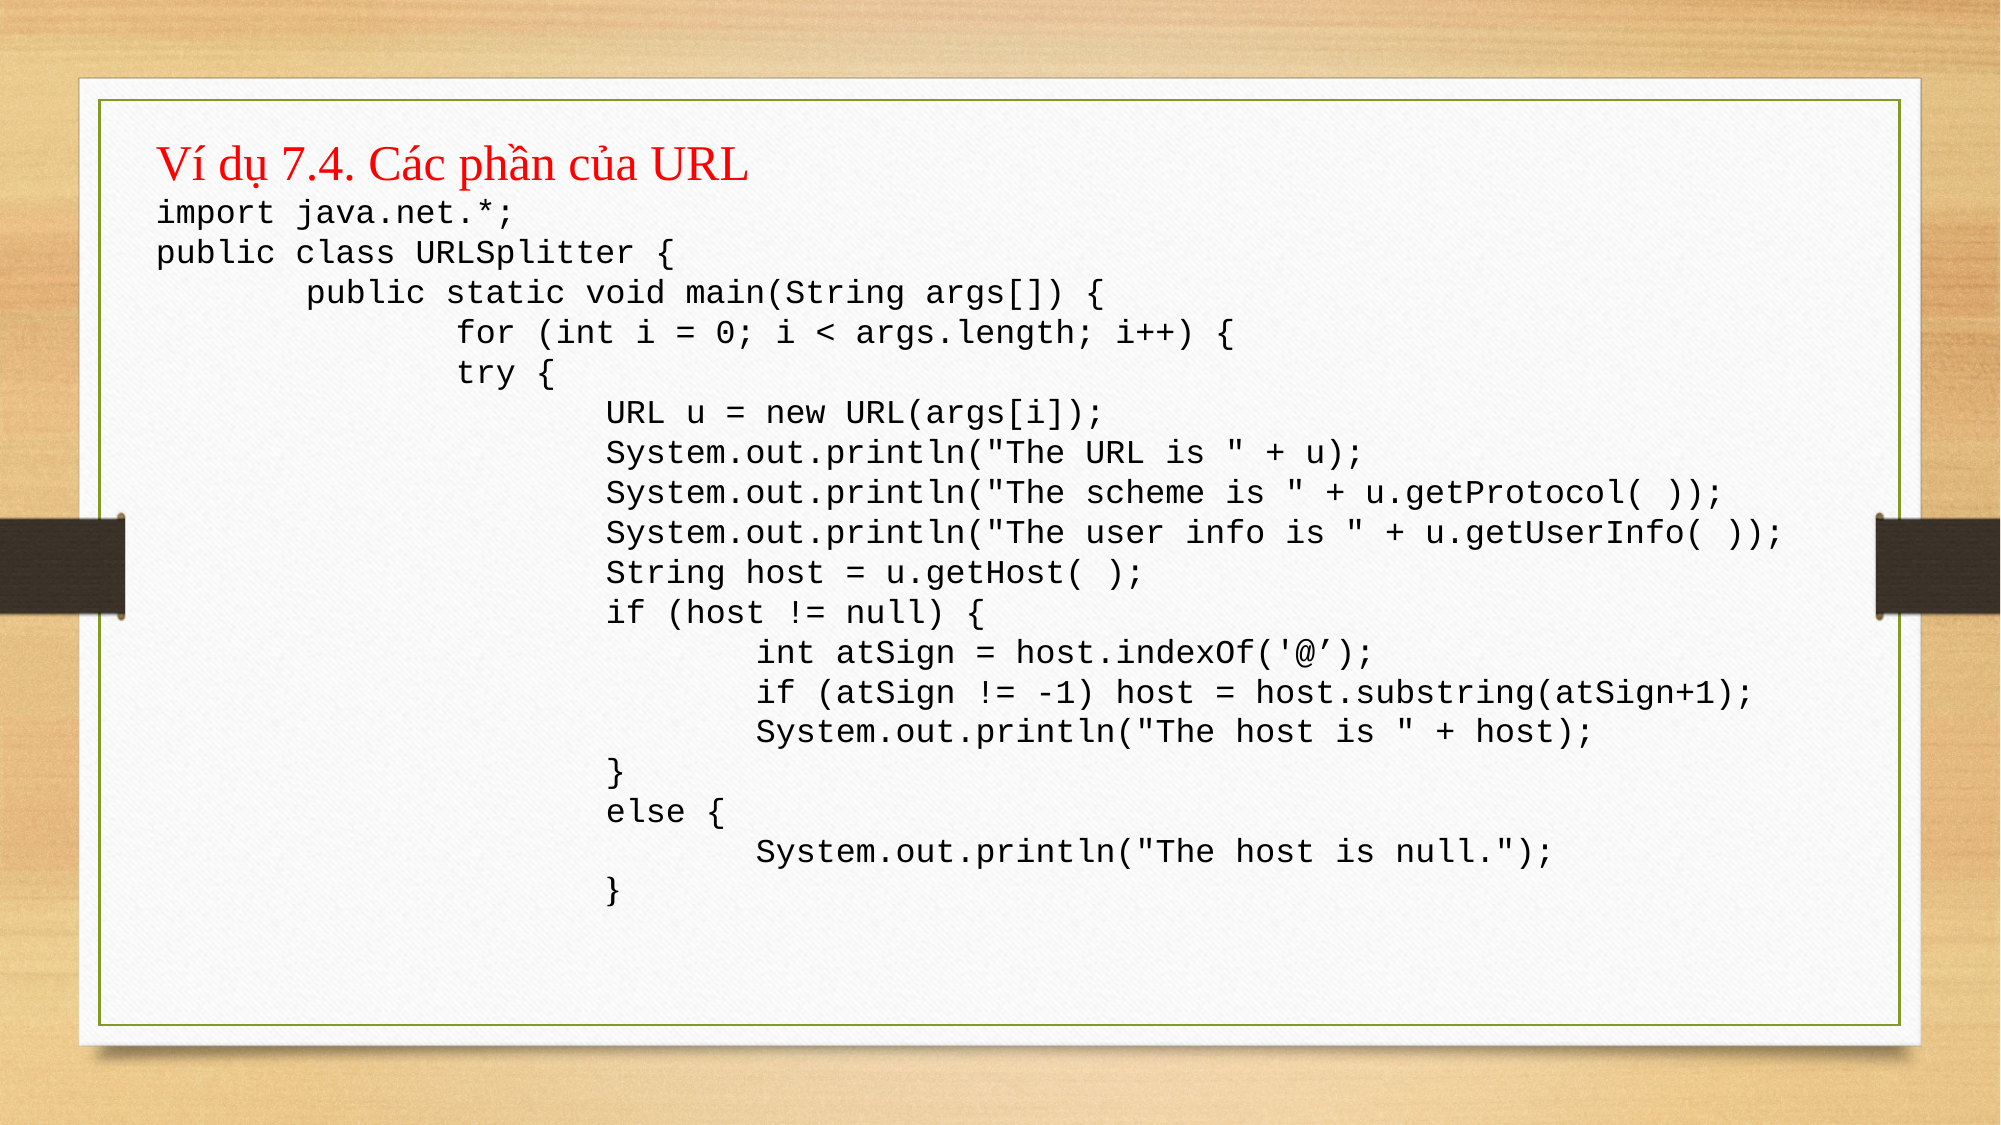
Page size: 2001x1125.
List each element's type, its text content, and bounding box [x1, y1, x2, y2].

text_box Ví dụ 7.4. Các phần của URL import java.net.*; public class URLSplitter { public static void main(String args[]) { for (int i = 0; i < args.length; i++) { try { URL u = new URL(args[i]); System.out.println("The URL is " + u); System.out.println("The scheme is " + u.getProtocol( )); System.out.println("The user info is " + u.getUserInfo( )); String host = u.getHost( ); if (host != null) { int atSign = host.indexOf('@’); if (atSign != -1) host = host.substring(atSign+1); System.out.println("The host is " + host); } else { System.out.println("The host is null."); } [141, 123, 1810, 957]
picture [0, 0, 2001, 1125]
